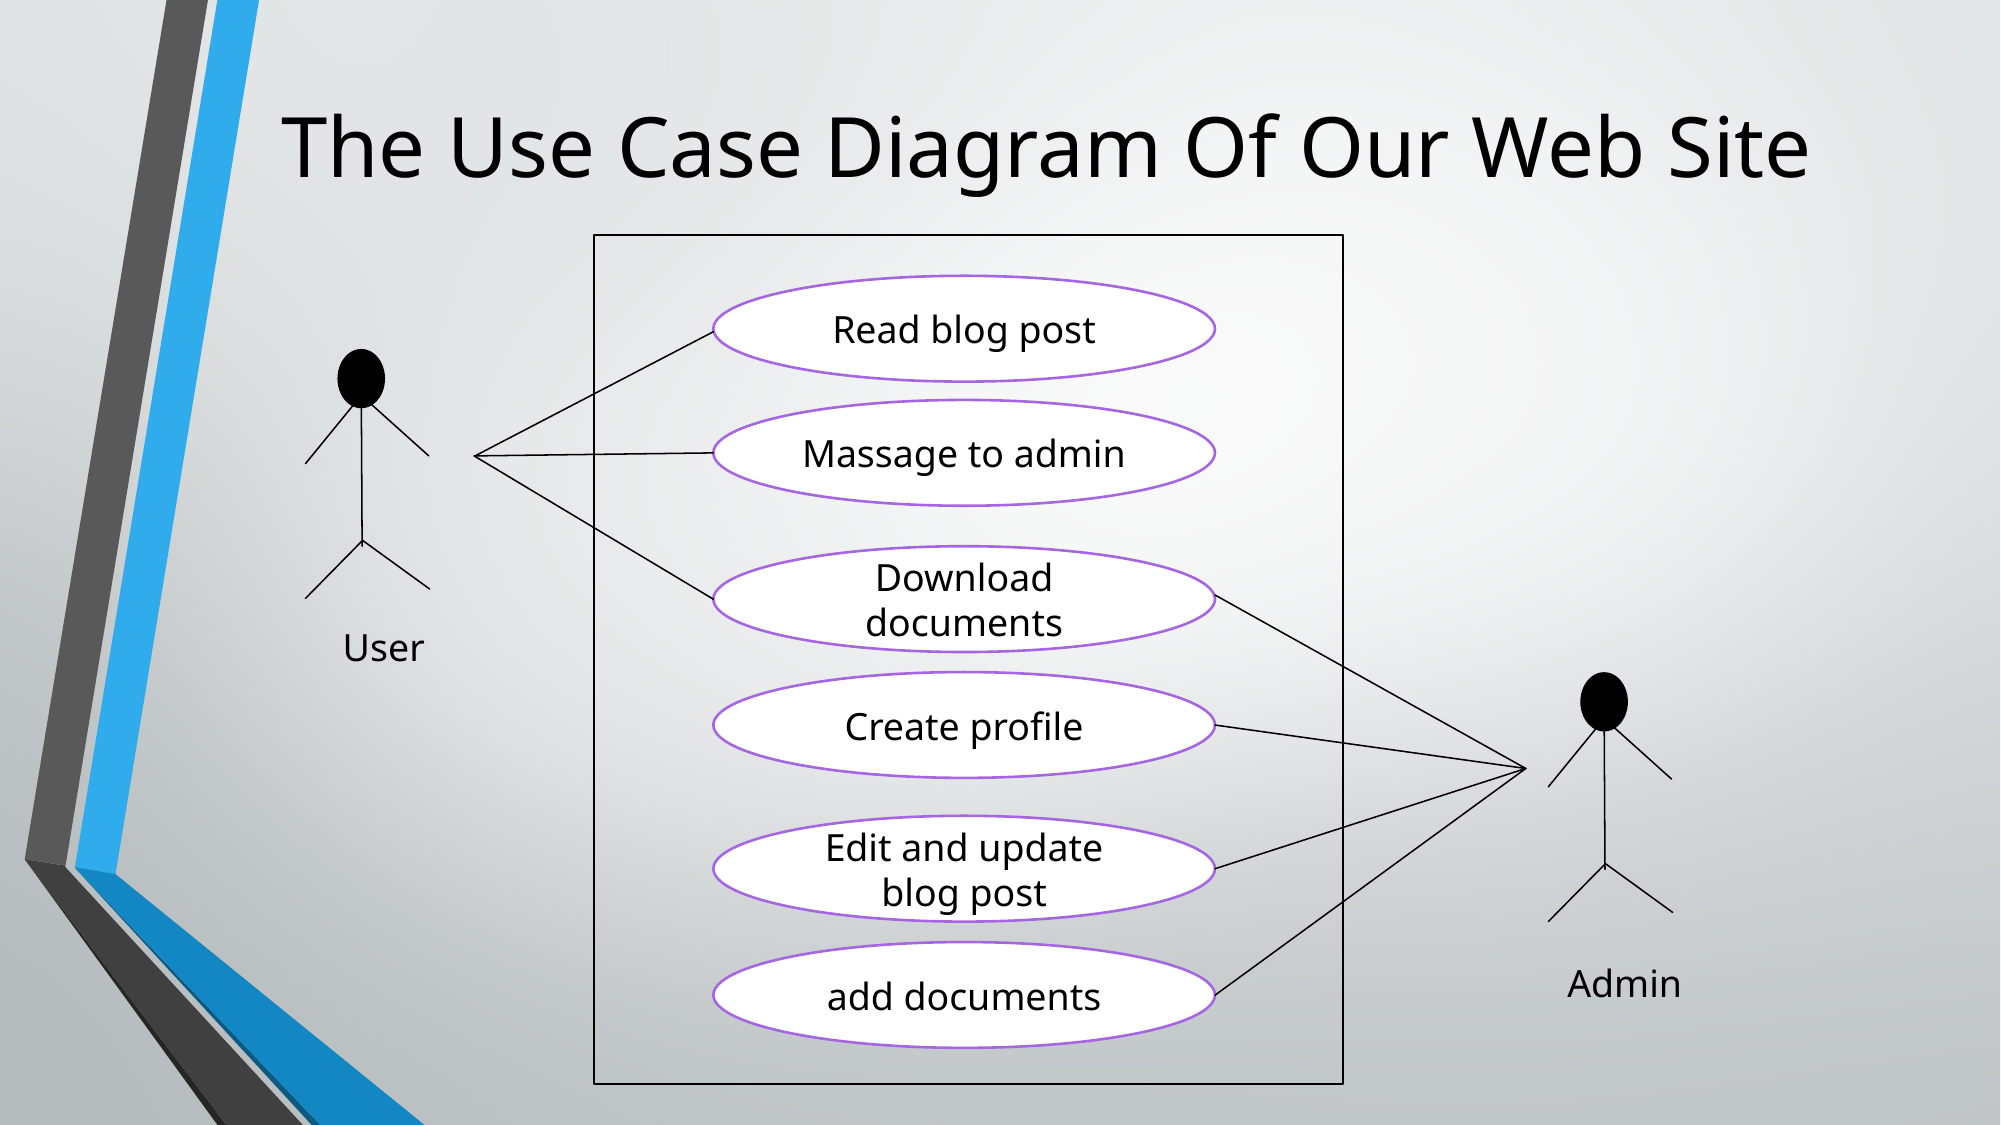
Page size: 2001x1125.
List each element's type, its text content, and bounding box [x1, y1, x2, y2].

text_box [1548, 673, 1673, 922]
text_box Admin [1552, 952, 1791, 1013]
title The Use Case Diagram Of Our Web Site [225, 0, 1869, 288]
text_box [474, 331, 714, 452]
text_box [1214, 724, 1527, 768]
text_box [473, 455, 714, 600]
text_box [1214, 594, 1527, 724]
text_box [305, 349, 430, 599]
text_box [1214, 768, 1527, 996]
text_box User [327, 616, 567, 677]
text_box [592, 233, 1344, 1085]
